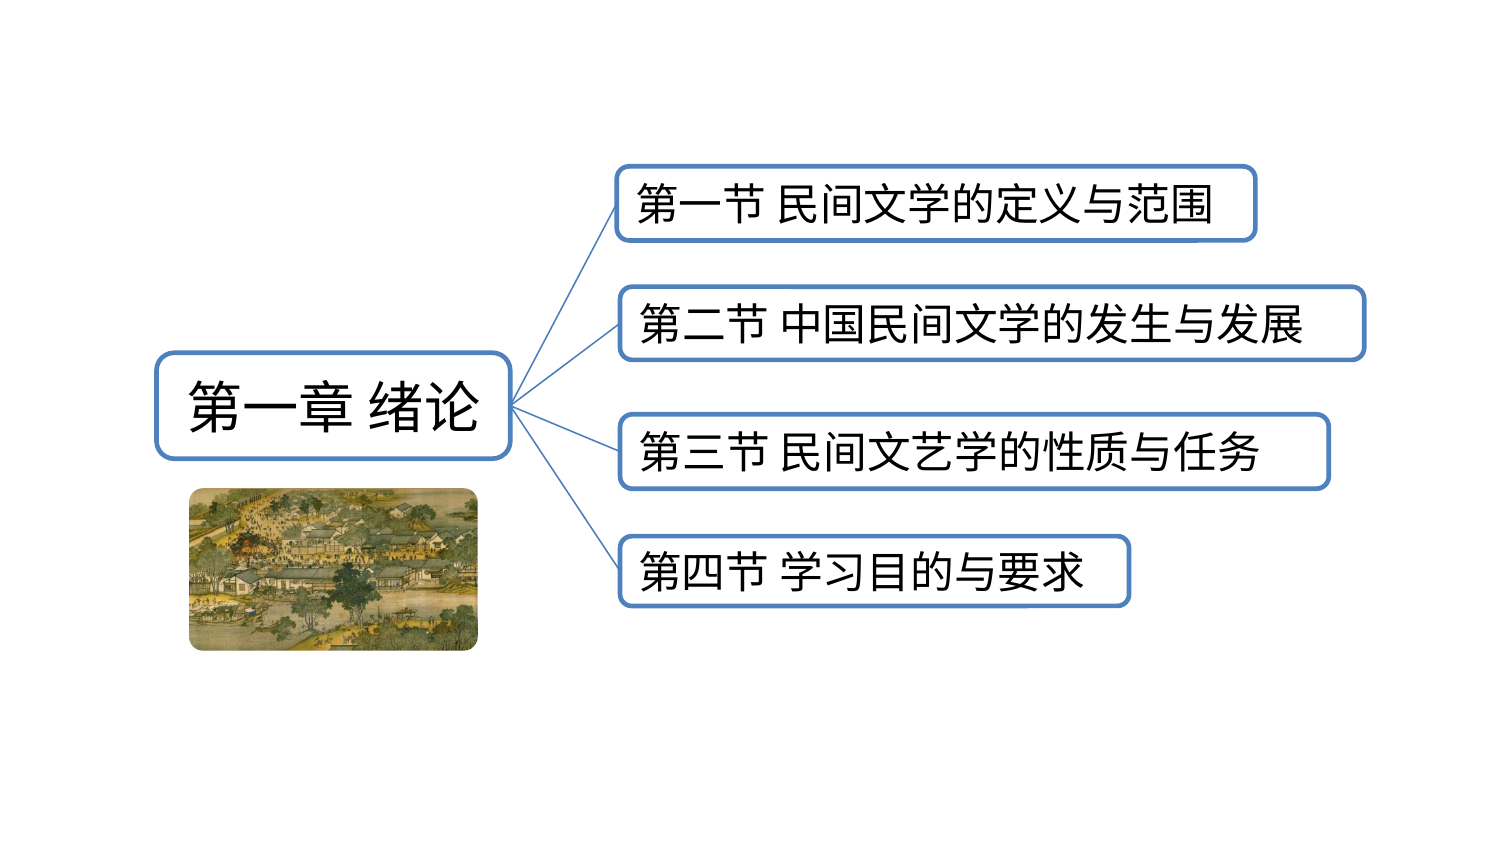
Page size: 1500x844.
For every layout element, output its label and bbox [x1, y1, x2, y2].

text_box [156, 166, 1365, 607]
picture [188, 487, 478, 651]
